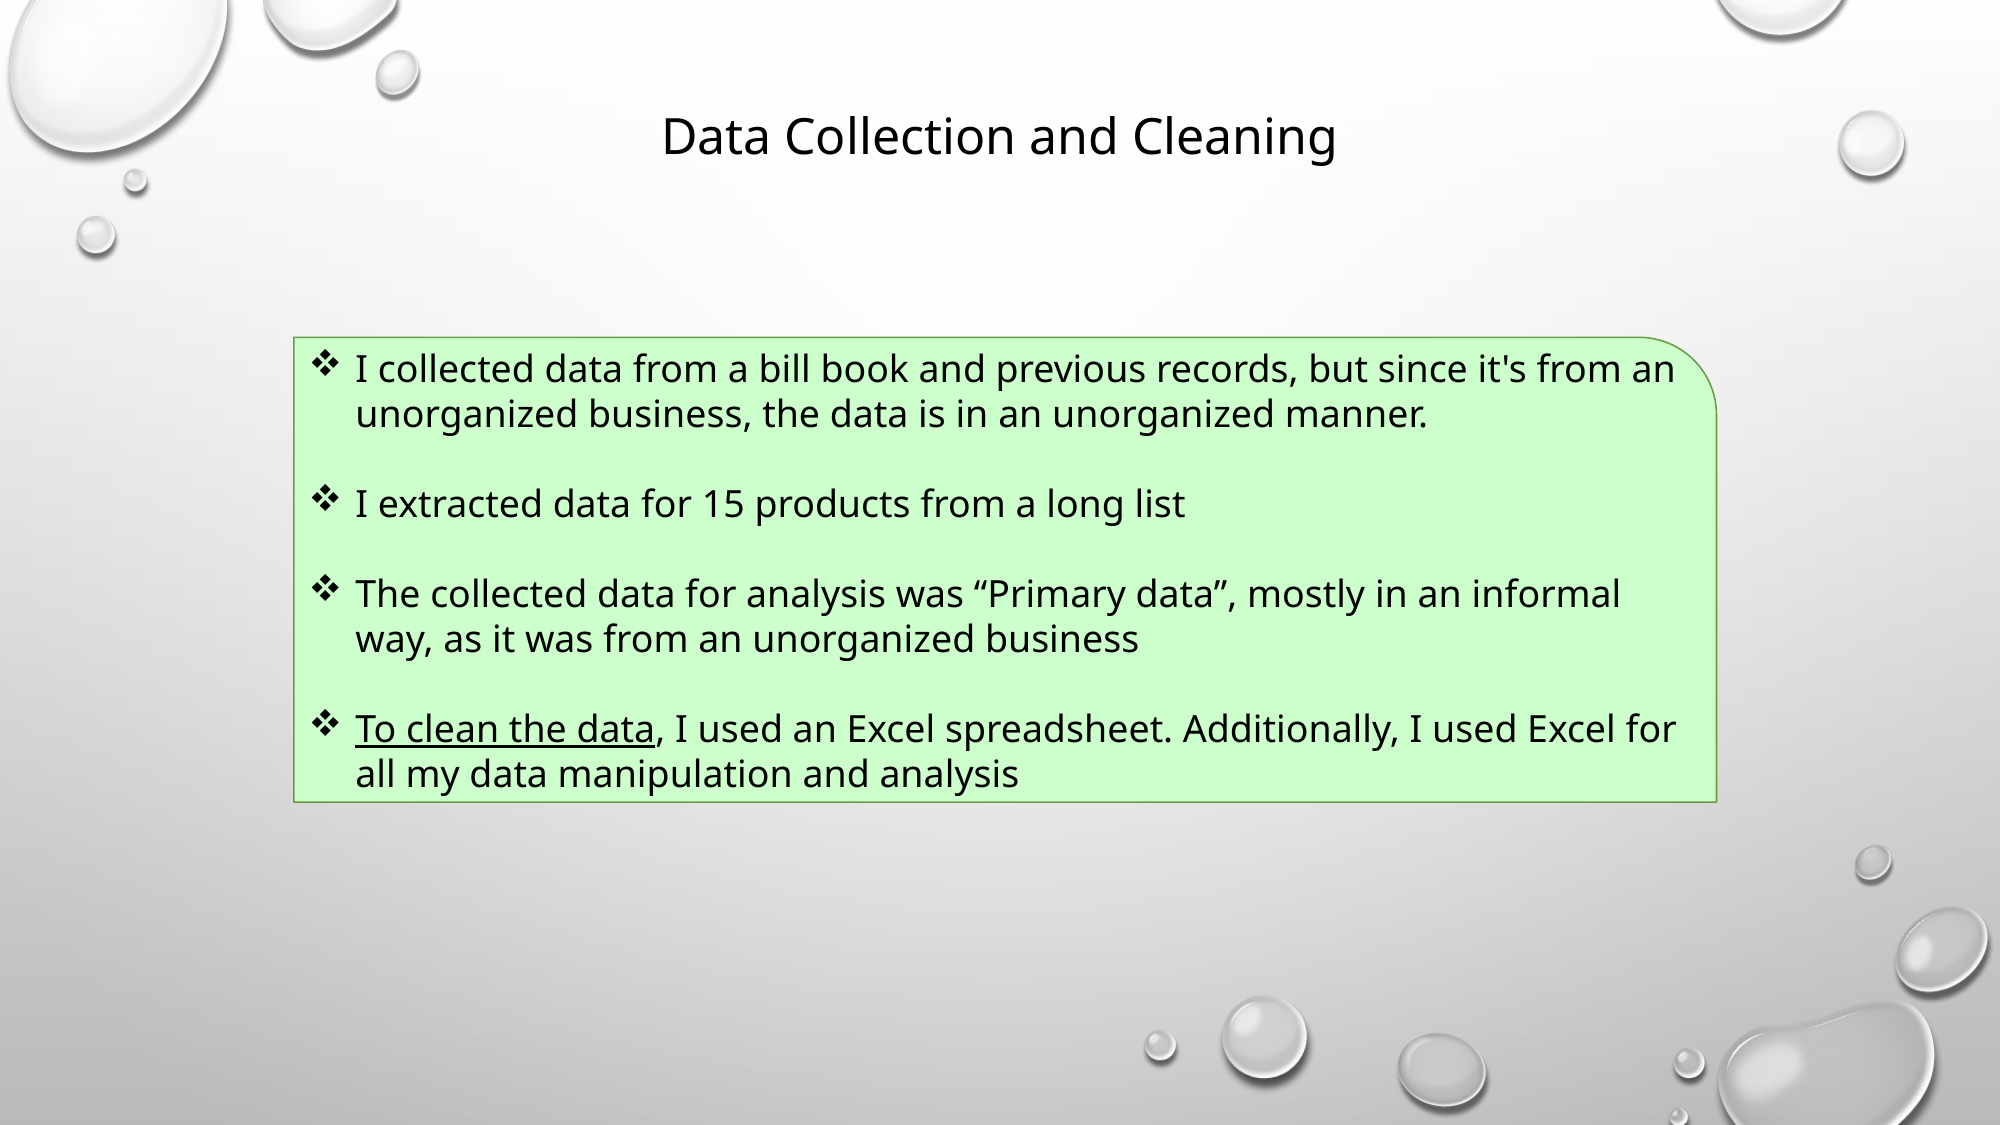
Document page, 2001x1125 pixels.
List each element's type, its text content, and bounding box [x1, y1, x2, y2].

text_box I collected data from a bill book and previous records, but since it's from an unorganized business, the data is in an unorganized manner. I extracted data for 15 products from a long list The collected data for analysis was “Primary data”, mostly in an informal way, as it was from an unorganized business To clean the data, I used an Excel spreadsheet. Additionally, I used Excel for all my data manipulation and analysis [293, 336, 1718, 803]
picture [0, 0, 2000, 1125]
text_box Data Collection and Cleaning [604, 97, 1396, 173]
